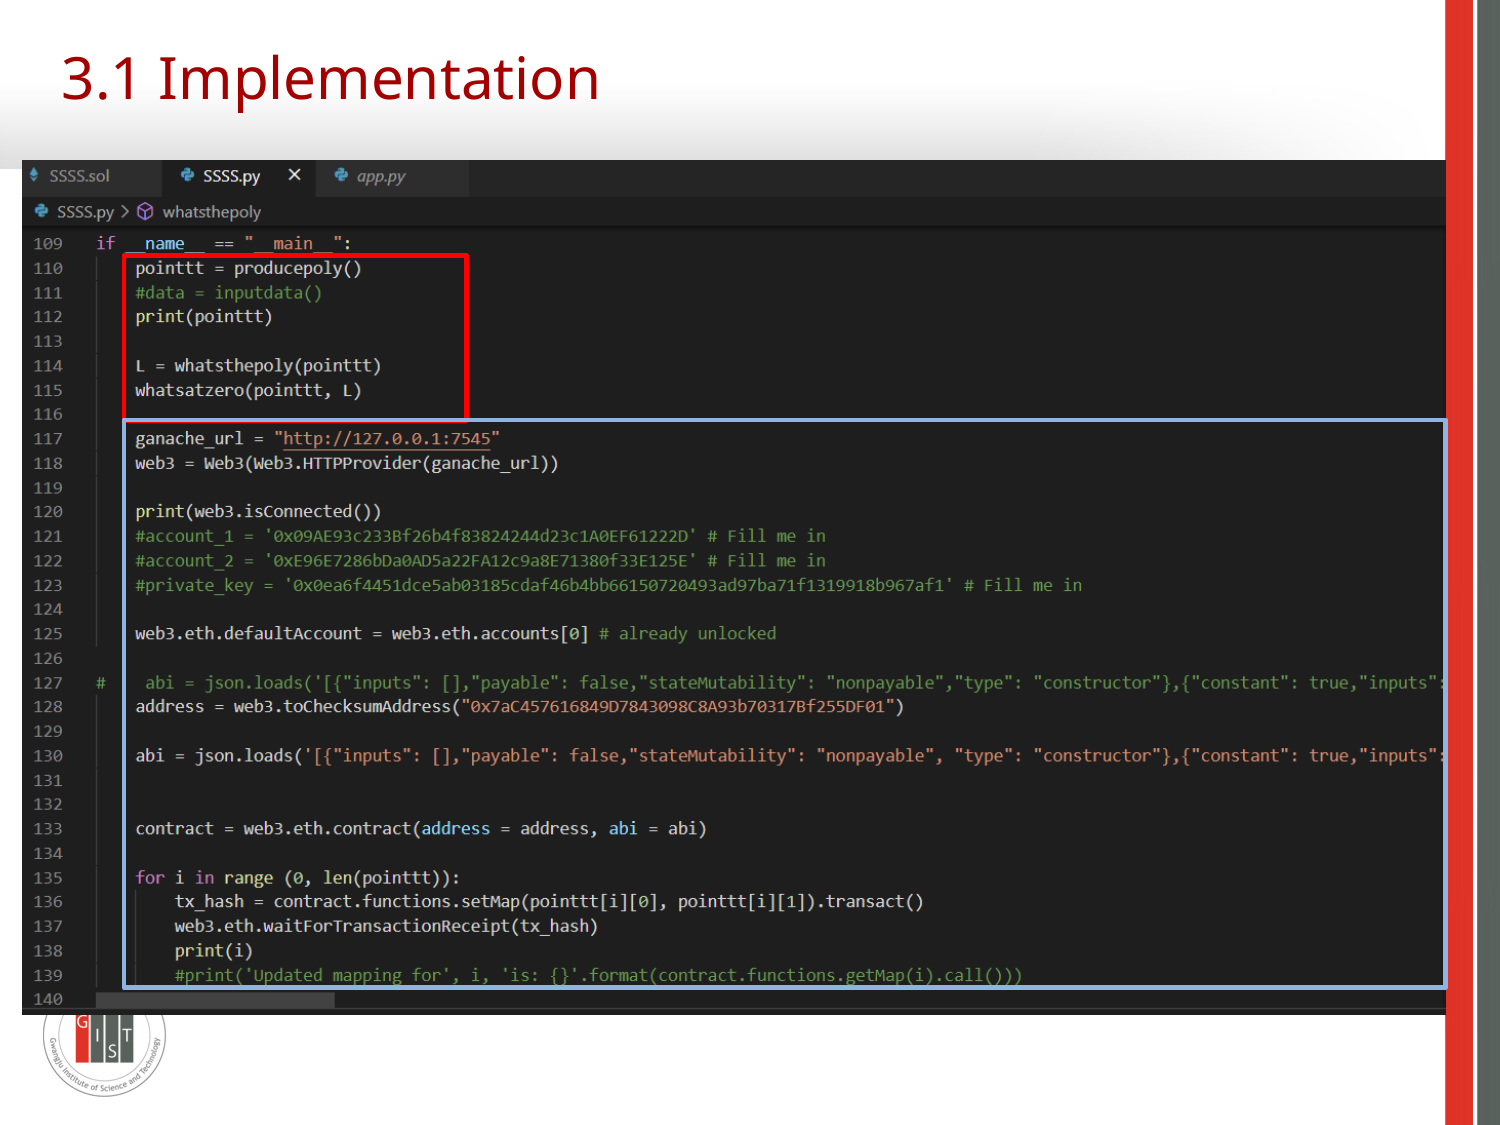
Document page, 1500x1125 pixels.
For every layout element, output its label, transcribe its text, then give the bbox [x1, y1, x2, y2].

picture [0, 0, 1500, 1125]
title 3.1 Implementation [46, 15, 1441, 138]
